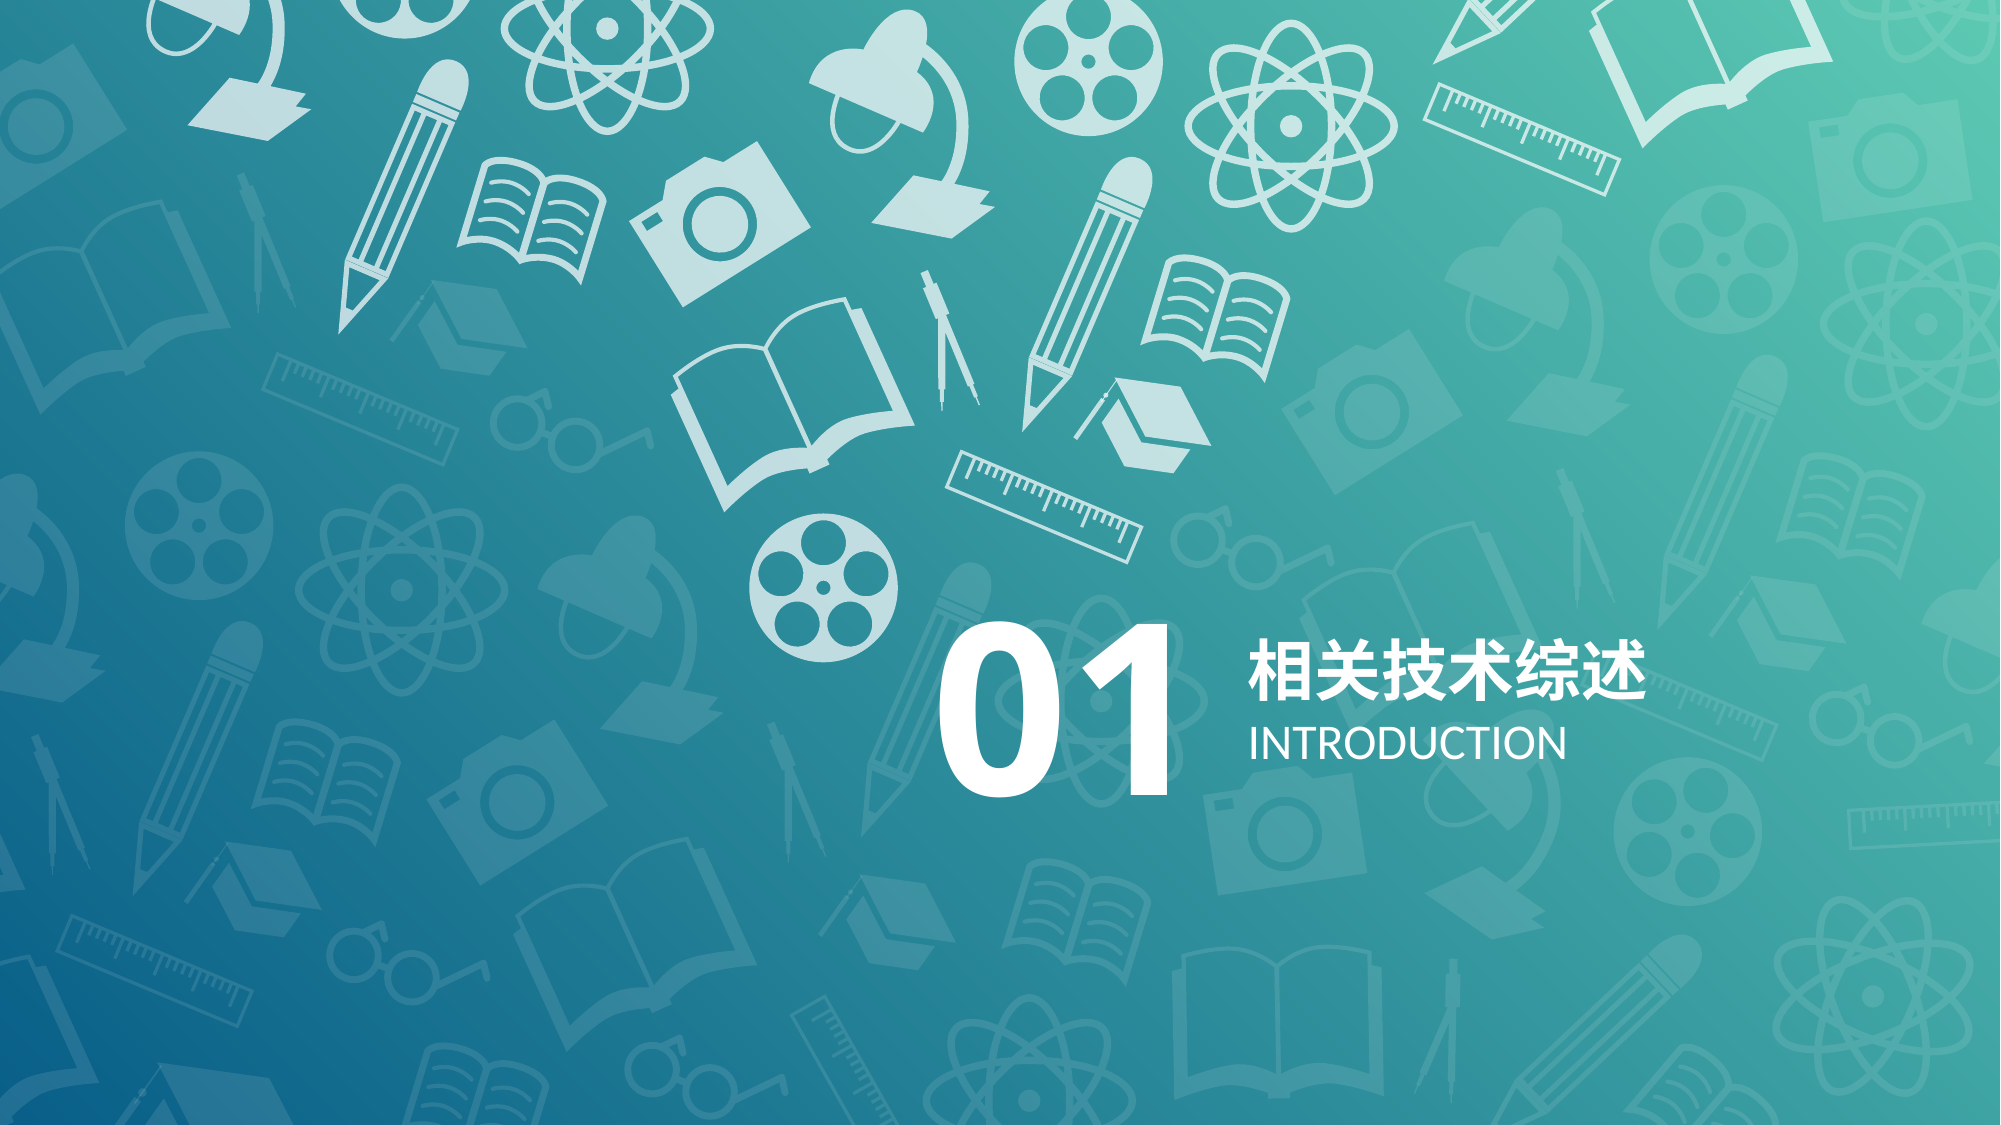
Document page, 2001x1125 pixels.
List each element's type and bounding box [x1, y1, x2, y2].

text_box [917, 546, 1669, 852]
